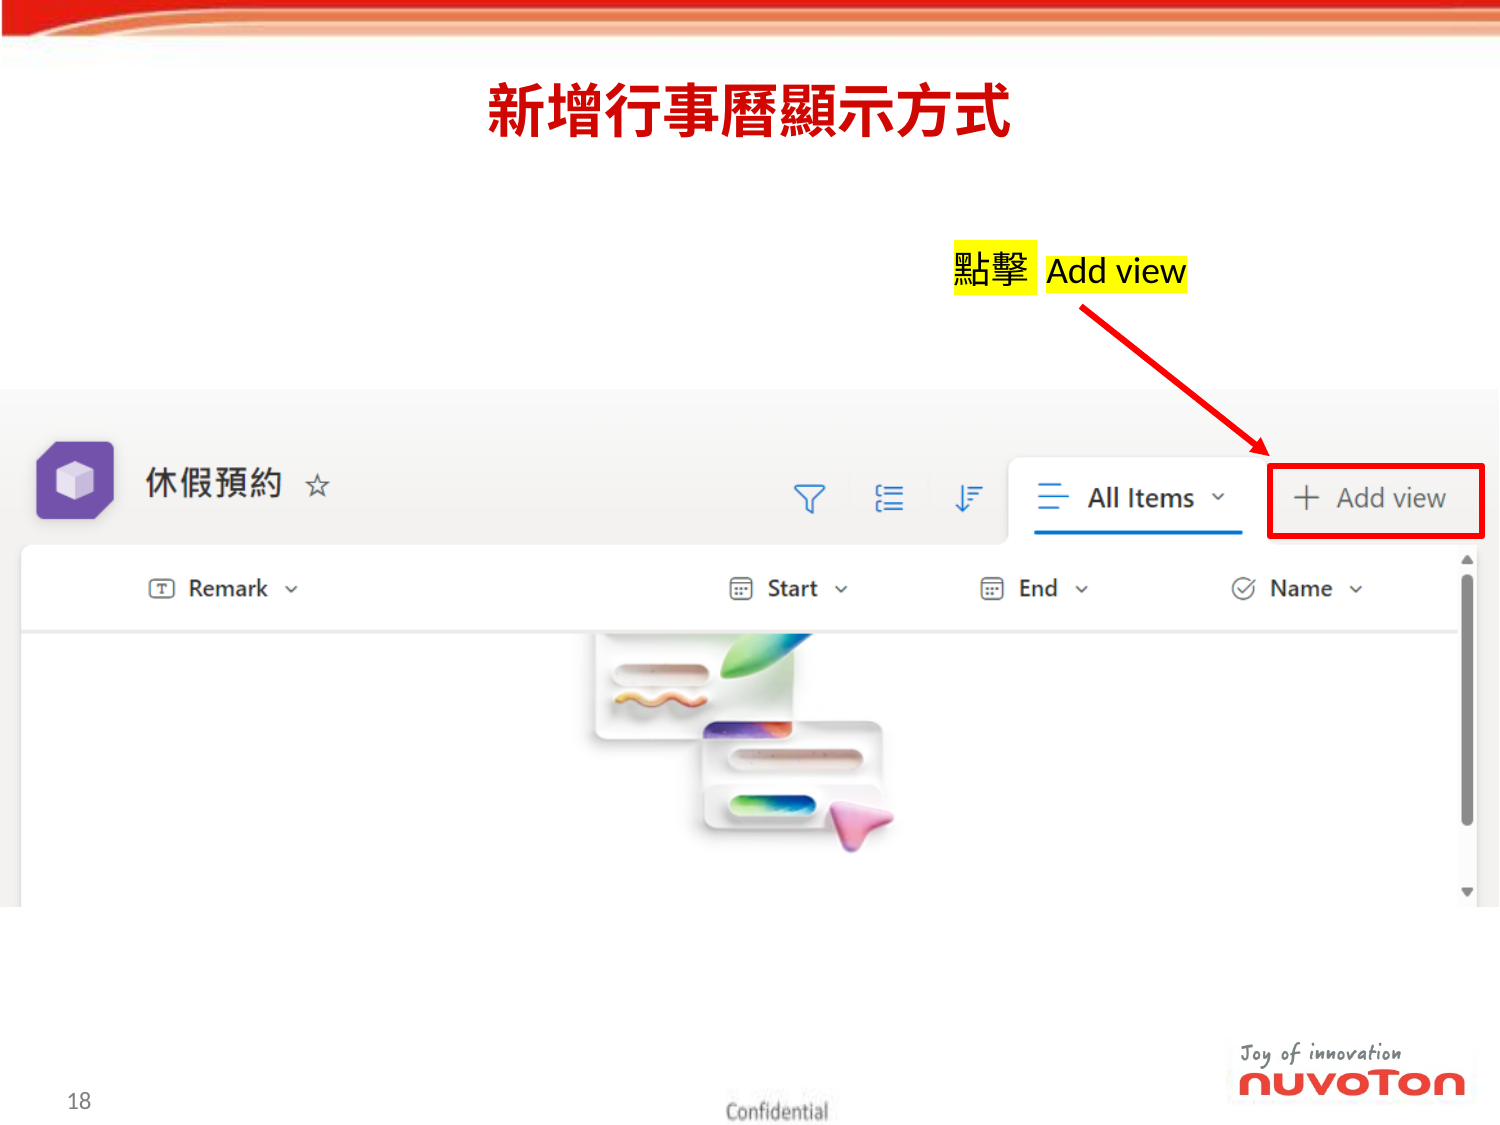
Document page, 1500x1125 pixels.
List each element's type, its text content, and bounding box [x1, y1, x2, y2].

title 新增行事曆顯示方式 [75, 66, 1425, 149]
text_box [1080, 305, 1270, 457]
slide_number 17 [0, 1069, 160, 1125]
text_box 點擊 Add view [938, 239, 1240, 299]
picture [0, 0, 1500, 1125]
